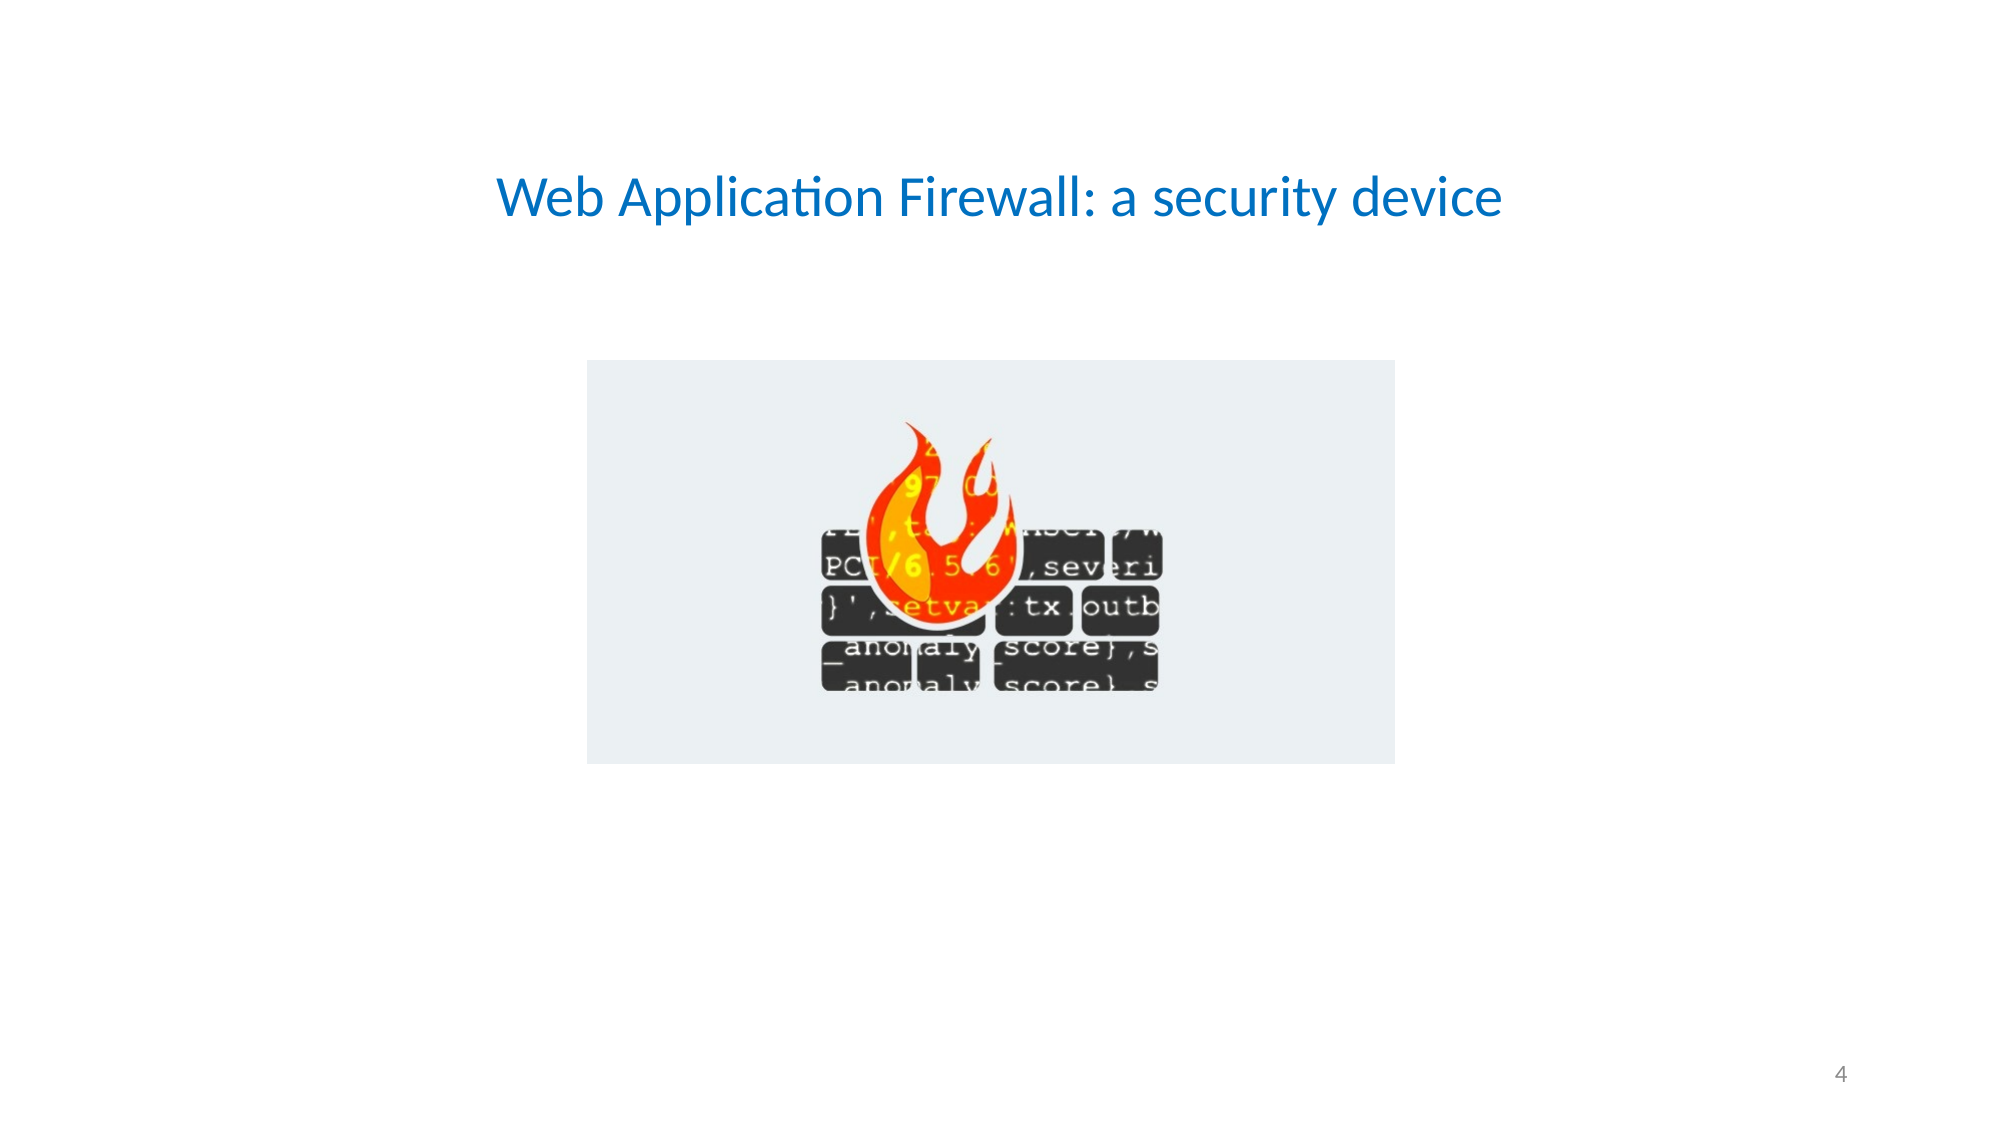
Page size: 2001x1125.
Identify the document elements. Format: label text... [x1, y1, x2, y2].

slide_number 4 [1412, 1042, 1863, 1103]
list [587, 360, 1395, 764]
title Web Application Firewall: a security device [137, 108, 1863, 287]
